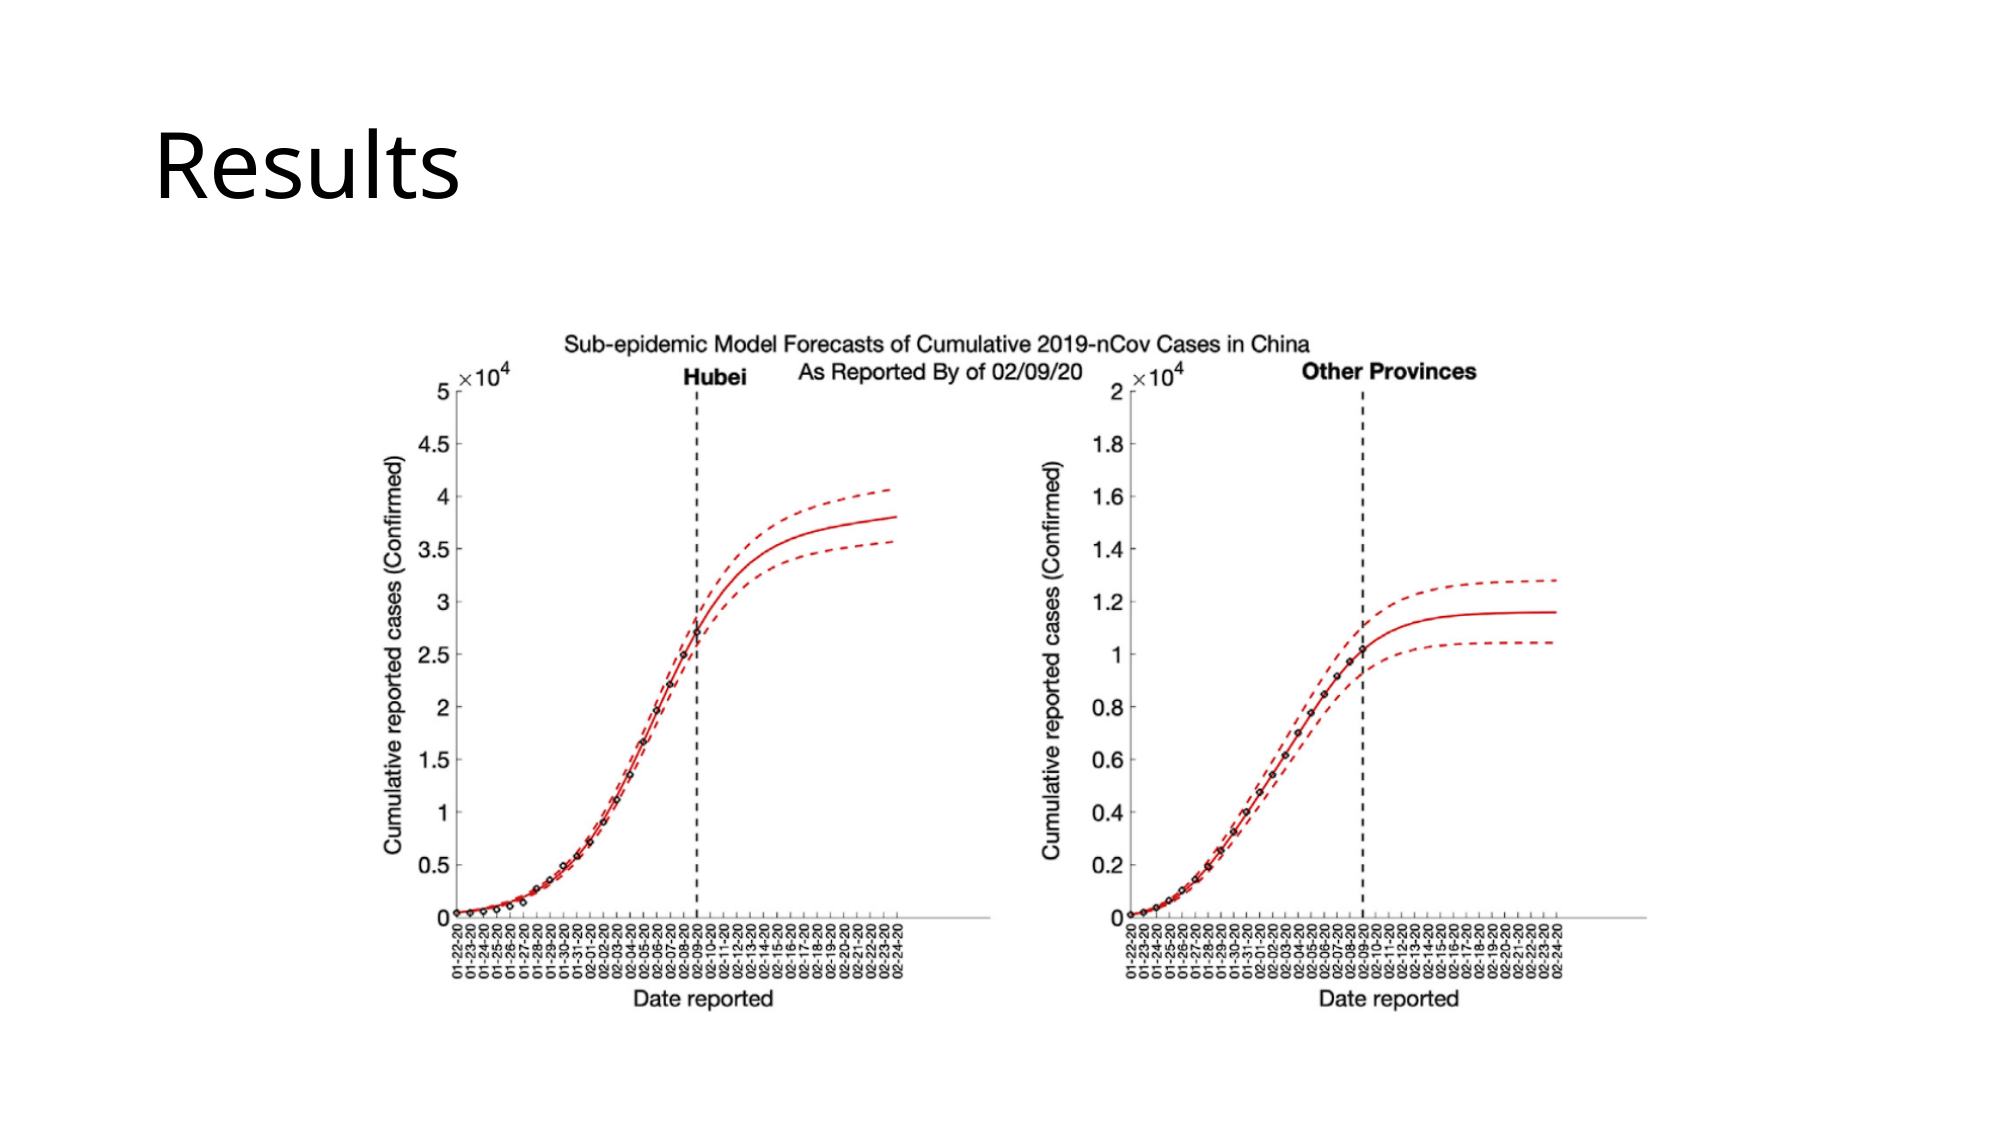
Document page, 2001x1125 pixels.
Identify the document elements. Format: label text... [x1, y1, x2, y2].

title Results [137, 59, 1863, 278]
picture [332, 296, 1668, 1026]
